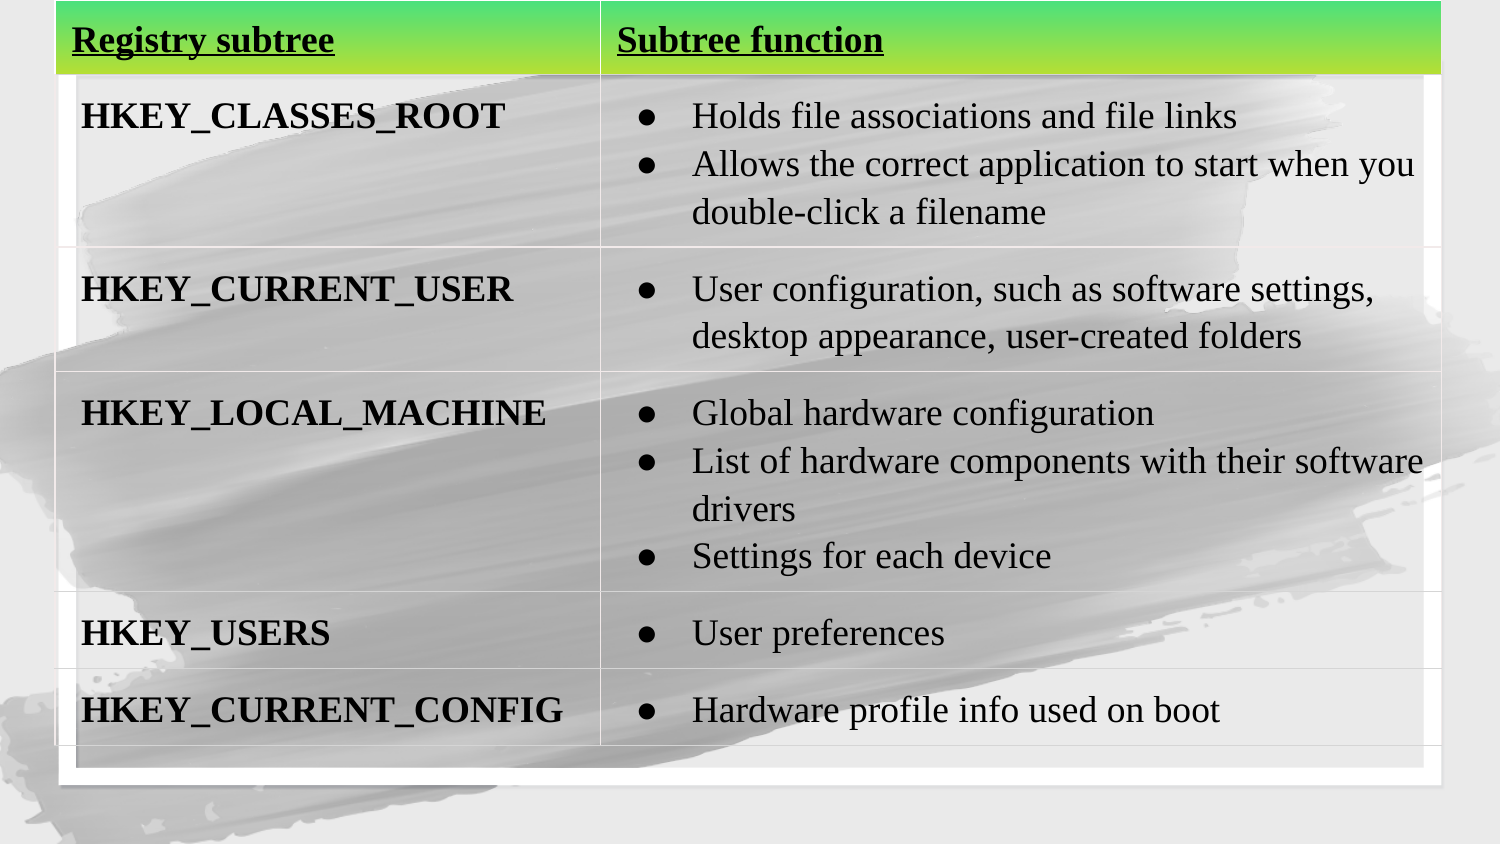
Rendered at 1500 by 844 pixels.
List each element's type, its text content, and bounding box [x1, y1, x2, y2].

table_cell HKEY_LOCAL_MACHINE [56, 372, 600, 591]
table_cell HKEY_CLASSES_ROOT [56, 75, 600, 246]
table_cell User preferences [601, 592, 1441, 668]
table_cell HKEY_USERS [56, 592, 600, 668]
table_cell HKEY_CURRENT_USER [56, 248, 600, 371]
table_header Subtree function [601, 1, 1441, 74]
table_cell Global hardware configuration List of hardware components with their software drivers Settings for each device [601, 372, 1441, 591]
table_cell Holds file associations and file links Allows the correct application to start when you double-click a filename [601, 75, 1441, 246]
table_cell User configuration, such as software settings, desktop appearance, user-created folders [601, 248, 1441, 371]
table_cell Hardware profile info used on boot [601, 669, 1441, 745]
table_cell HKEY_CURRENT_CONFIG [56, 669, 600, 745]
picture [0, 0, 1500, 844]
table_header Registry subtree [56, 1, 600, 74]
